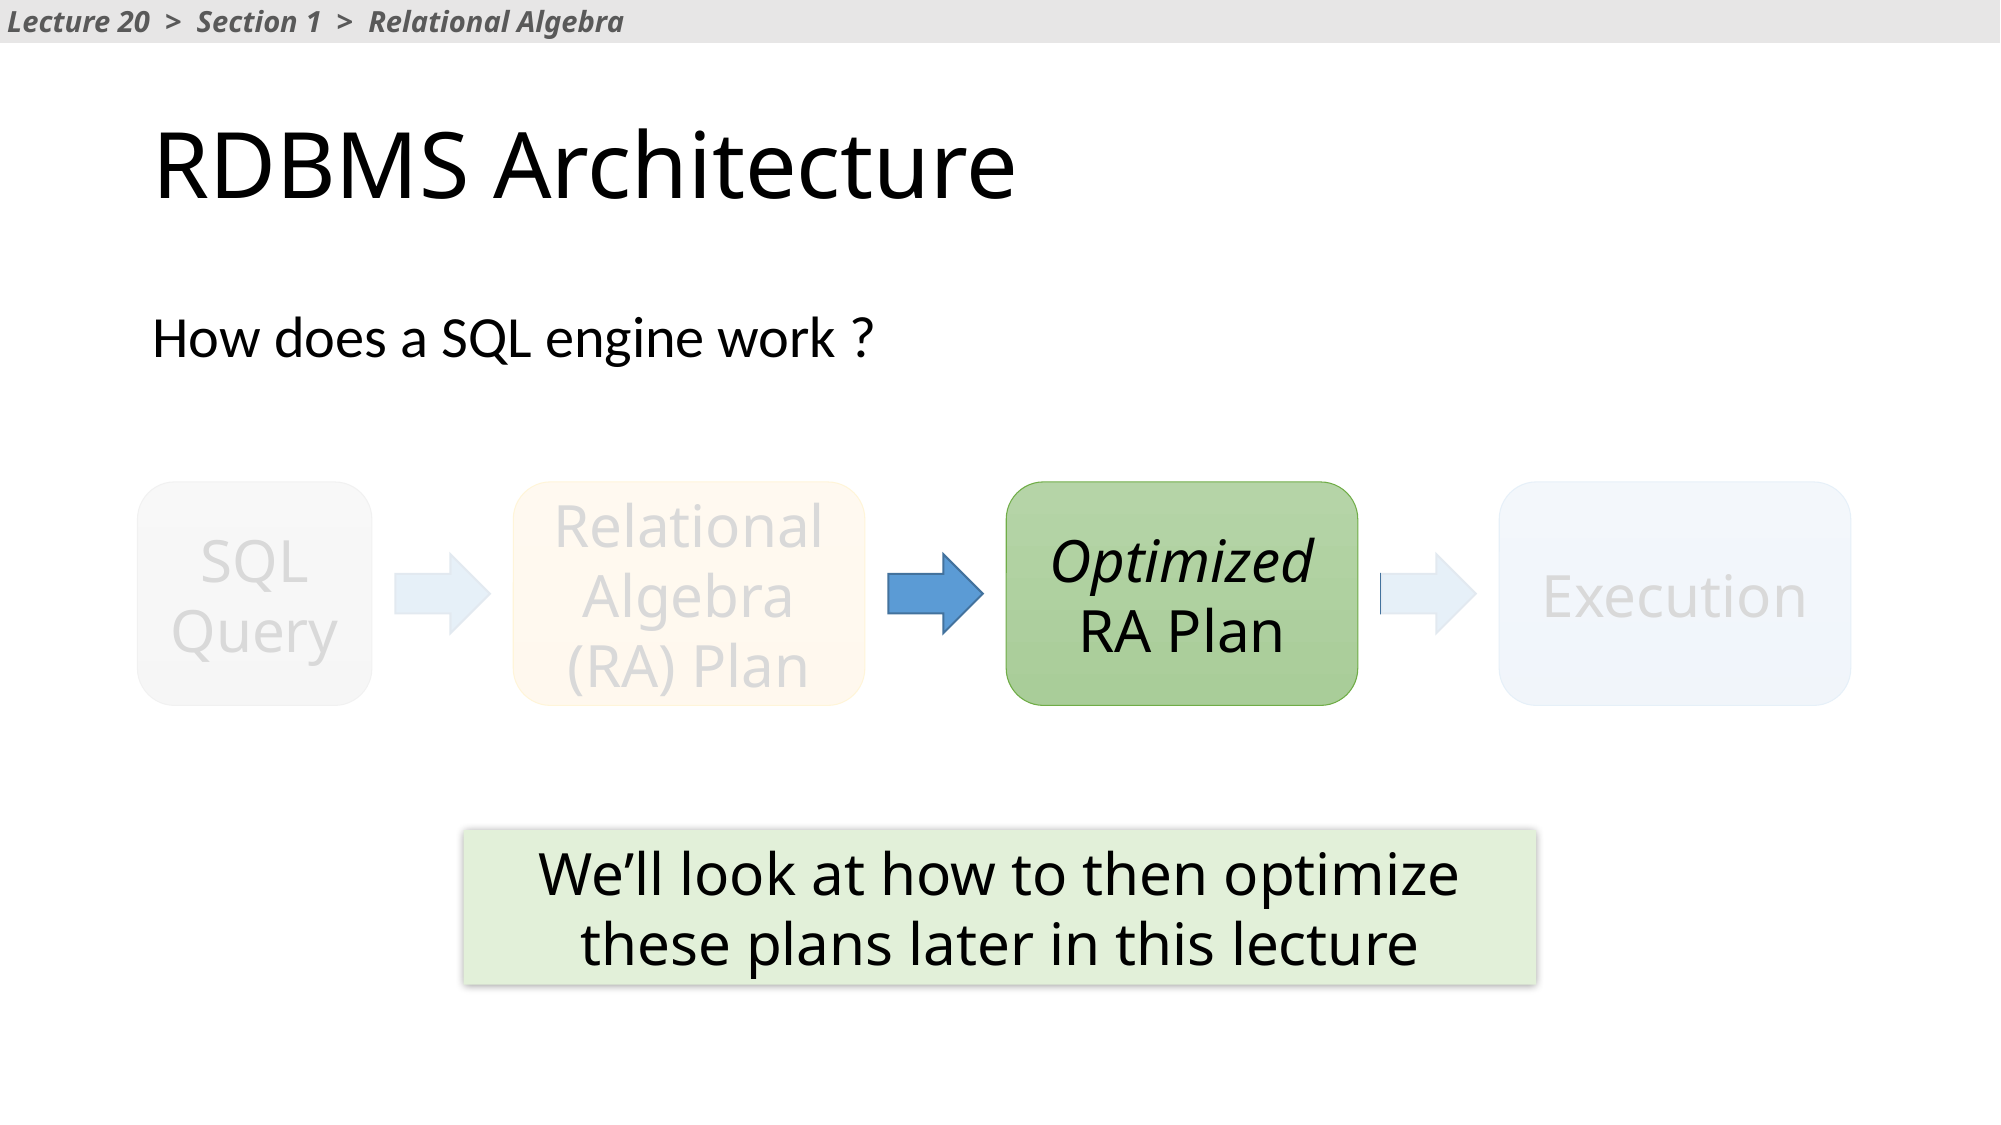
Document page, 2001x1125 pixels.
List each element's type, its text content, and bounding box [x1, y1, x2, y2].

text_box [0, 0, 2000, 47]
text_box Optimized RA Plan [1005, 481, 1359, 706]
text_box [887, 551, 985, 636]
text_box [86, 416, 870, 763]
text_box We’ll look at how to then optimize these plans later in this lecture [463, 830, 1537, 985]
title RDBMS Architecture [137, 59, 1863, 278]
text_box [1380, 419, 1906, 766]
list How does a SQL engine work ? [137, 299, 1863, 399]
